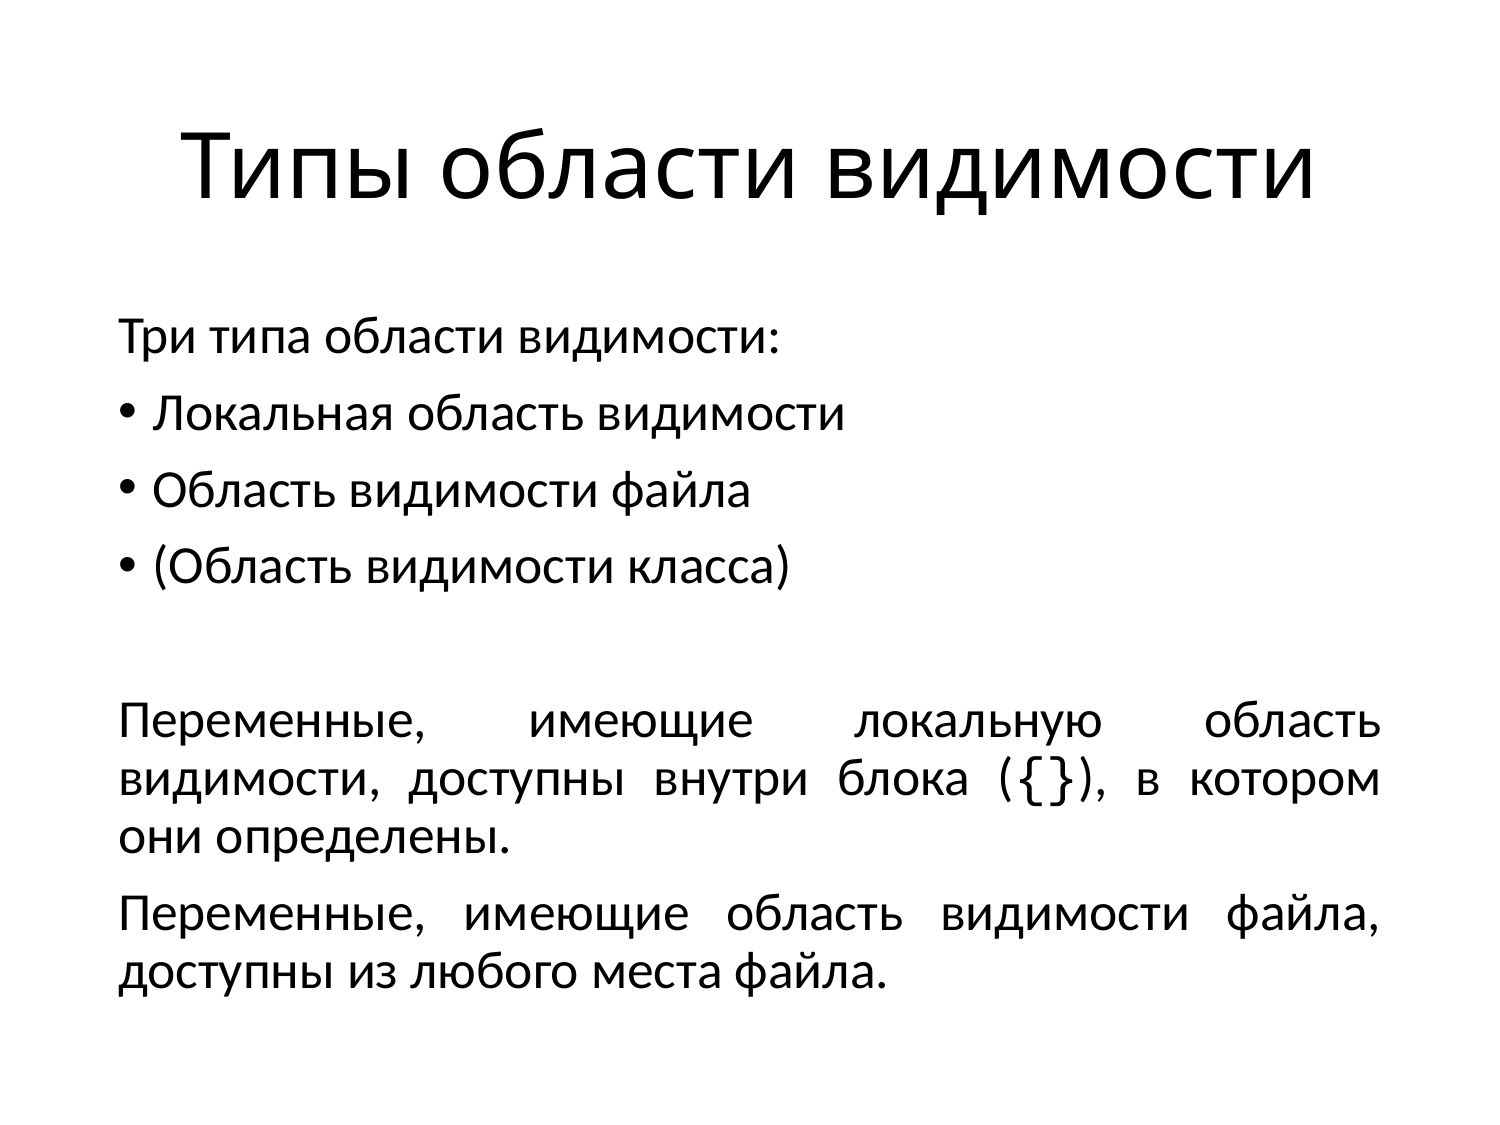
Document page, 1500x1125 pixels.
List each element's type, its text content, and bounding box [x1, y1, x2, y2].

list Три типа области видимости: Локальная область видимости Область видимости файла (Область видимости класса) Переменные, имеющие локальную область видимости, доступны внутри блока ({}), в котором они определены. Переменные, имеющие область видимости файла, доступны из любого места файла. [103, 299, 1397, 1014]
title Типы области видимости [103, 59, 1397, 278]
